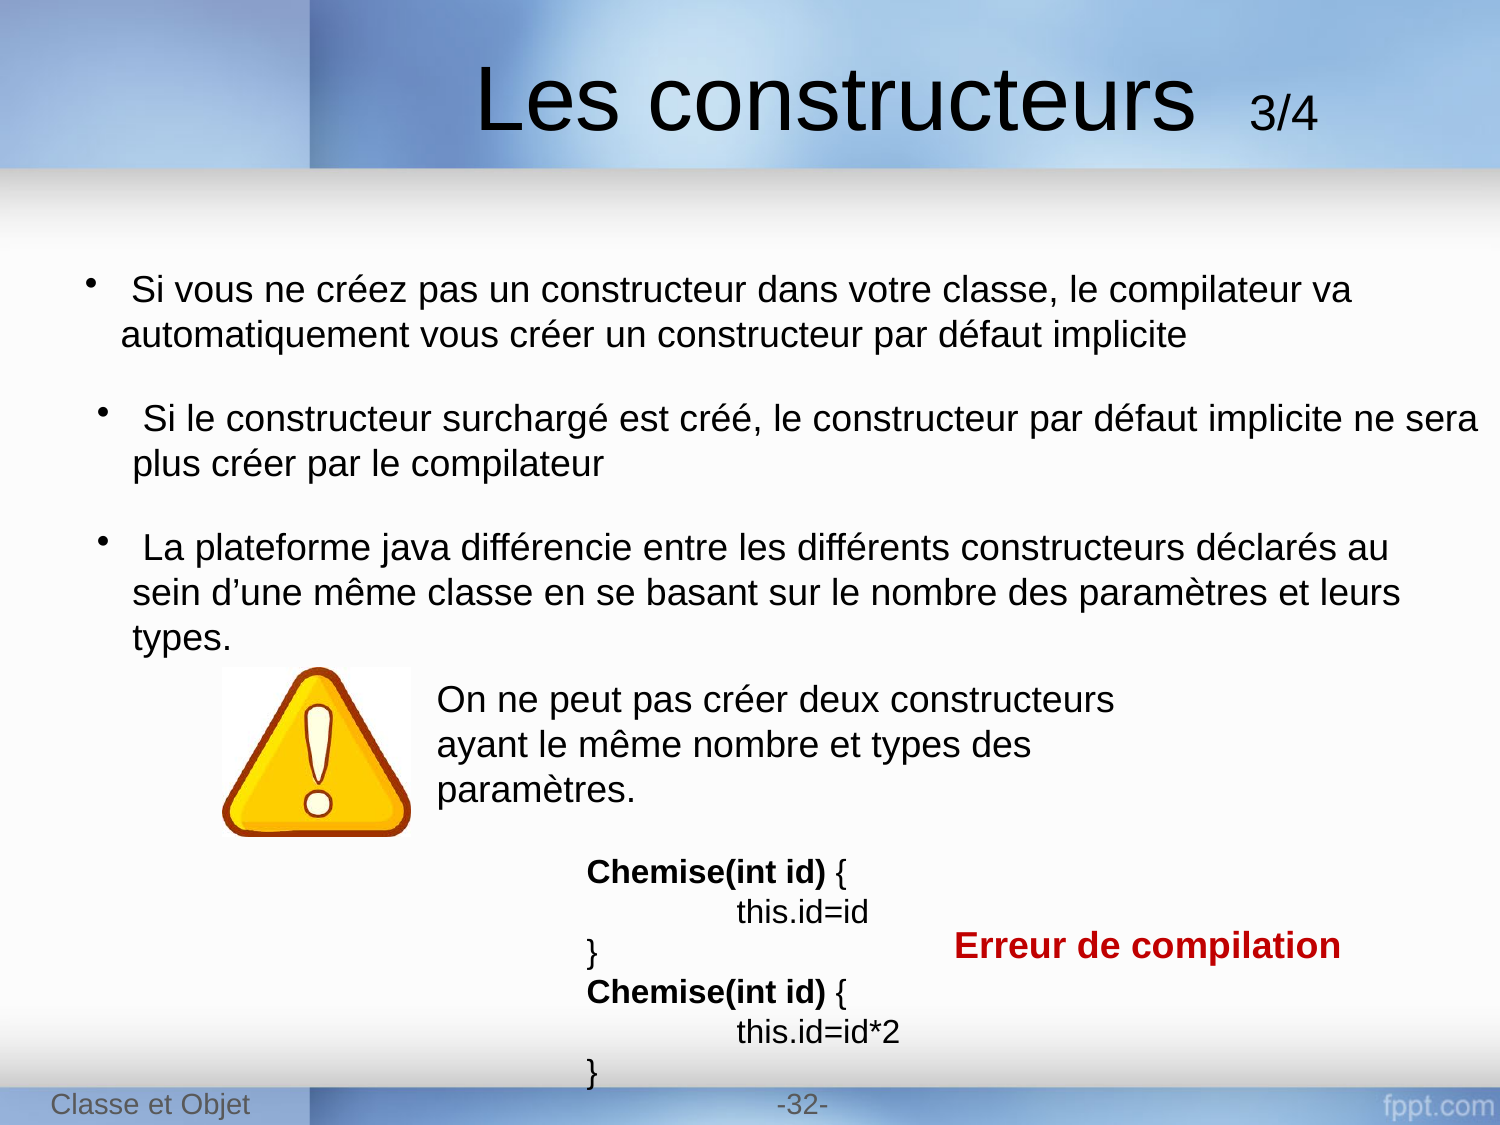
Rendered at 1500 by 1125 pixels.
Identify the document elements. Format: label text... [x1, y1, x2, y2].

text_box Erreur de compilation [939, 913, 1357, 974]
text_box Si le constructeur surchargé est créé, le constructeur par défaut implicite ne sera plus créer par le compilateur [82, 386, 1500, 492]
picture [0, 0, 1500, 1125]
text_box On ne peut pas créer deux constructeurs ayant le même nombre et types des paramètres. Chemise(int id) { this.id=id } Chemise(int id) { this.id=id*2 } [421, 667, 1172, 1125]
text_box -32- [761, 1078, 844, 1125]
text_box Classe et Objet [35, 1078, 266, 1125]
text_box Si vous ne créez pas un constructeur dans votre classe, le compilateur va automatiquement vous créer un constructeur par défaut implicite [70, 257, 1500, 363]
text_box La plateforme java différencie entre les différents constructeurs déclarés au sein d’une même classe en se basant sur le nombre des paramètres et leurs types. [82, 515, 1442, 666]
title Les constructeurs 3/4 [231, 0, 1500, 188]
